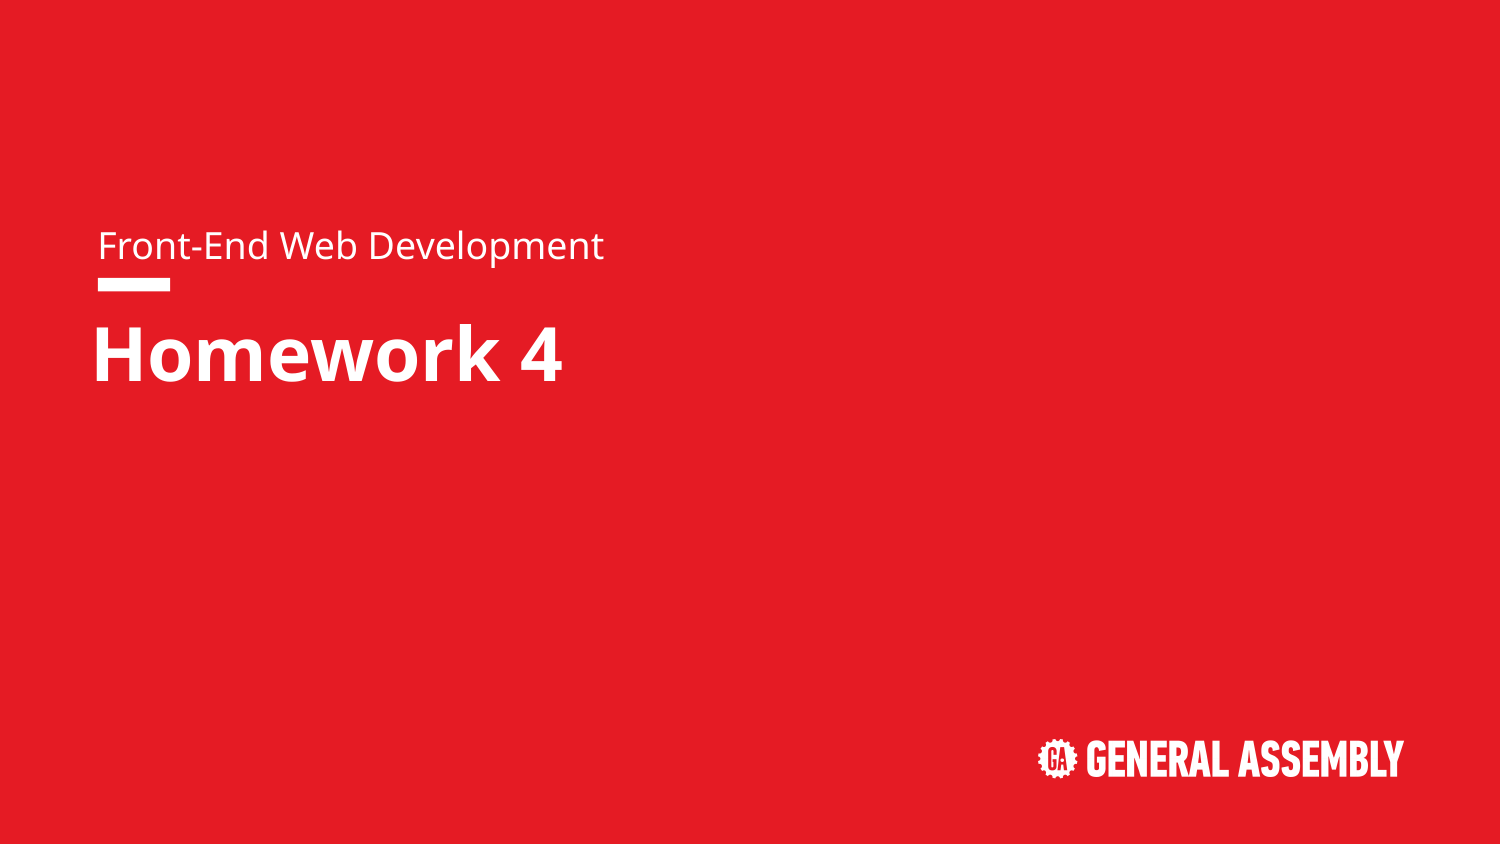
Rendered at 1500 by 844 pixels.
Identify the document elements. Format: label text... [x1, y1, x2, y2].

subtitle Front-End Web Development [82, 200, 1306, 268]
picture [1018, 720, 1424, 797]
title Homework 4 [75, 291, 1271, 553]
